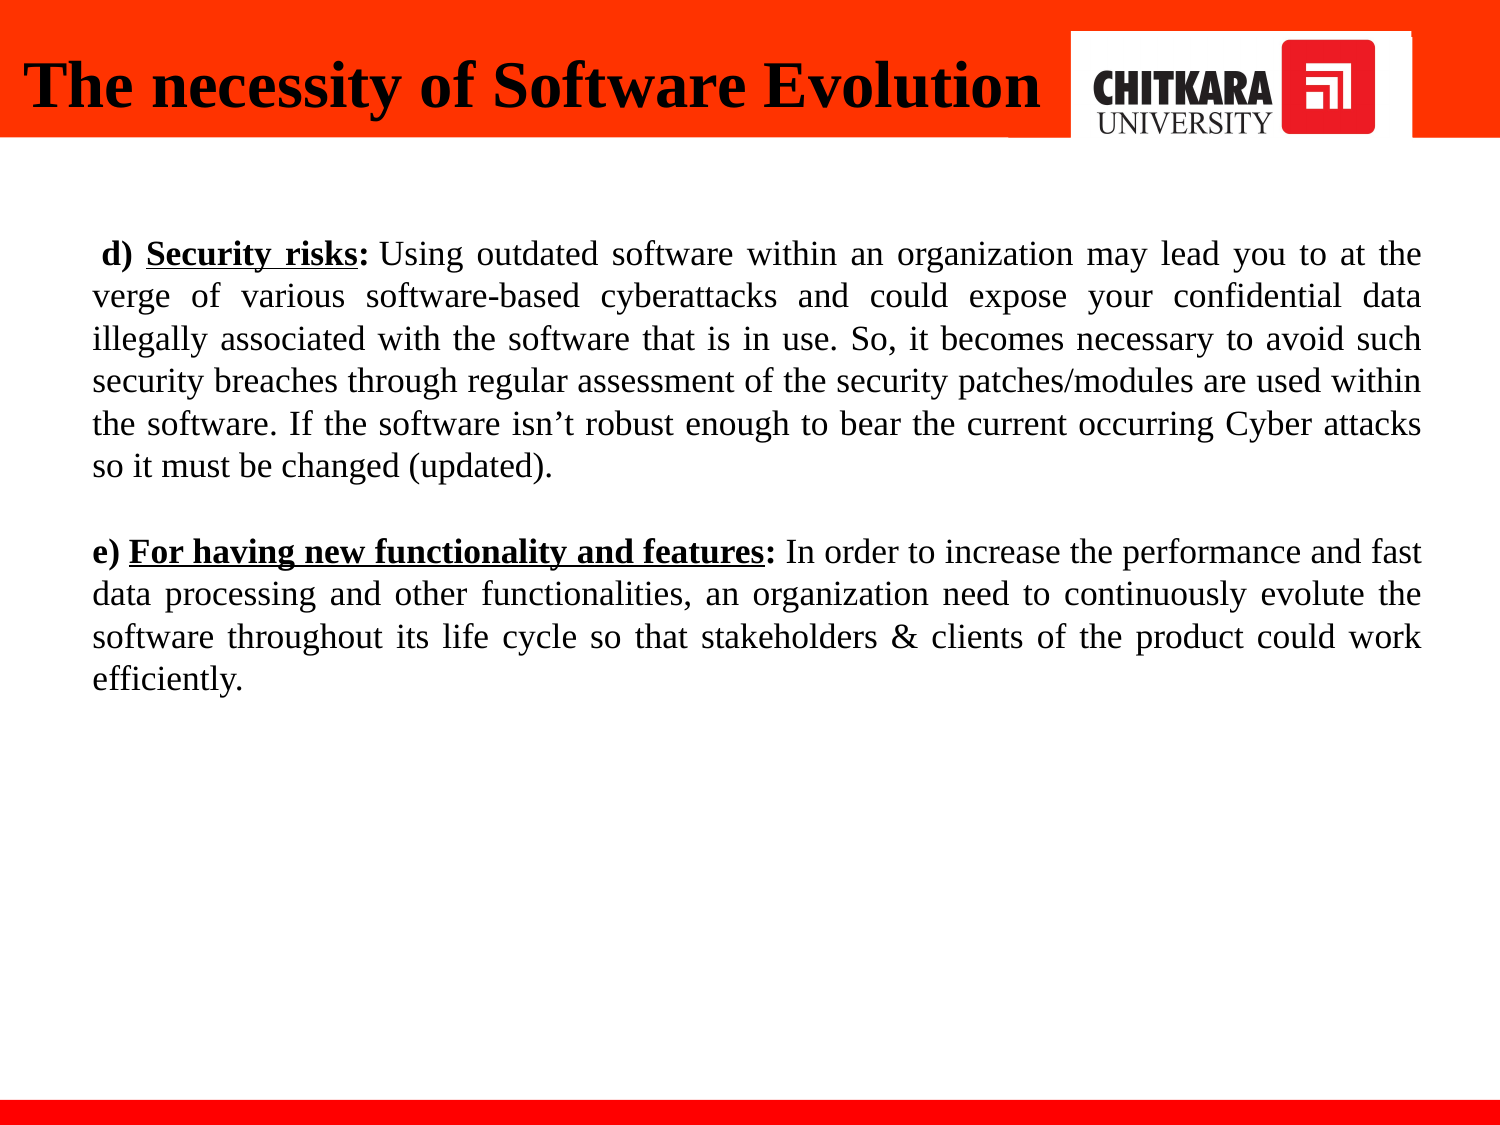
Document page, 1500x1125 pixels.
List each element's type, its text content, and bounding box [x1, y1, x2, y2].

text_box d) Security risks: Using outdated software within an organization may lead you to at the verge of various software-based cyberattacks and could expose your confidential data illegally associated with the software that is in use. So, it becomes necessary to avoid such security breaches through regular assessment of the security patches/modules are used within the software. If the software isn’t robust enough to bear the current occurring Cyber attacks so it must be changed (updated). e) For having new functionality and features: In order to increase the performance and fast data processing and other functionalities, an organization need to continuously evolute the software throughout its life cycle so that stakeholders & clients of the product could work efficiently. [77, 222, 1438, 706]
text_box The necessity of Software Evolution [3, 33, 1080, 129]
picture [1074, 37, 1390, 138]
